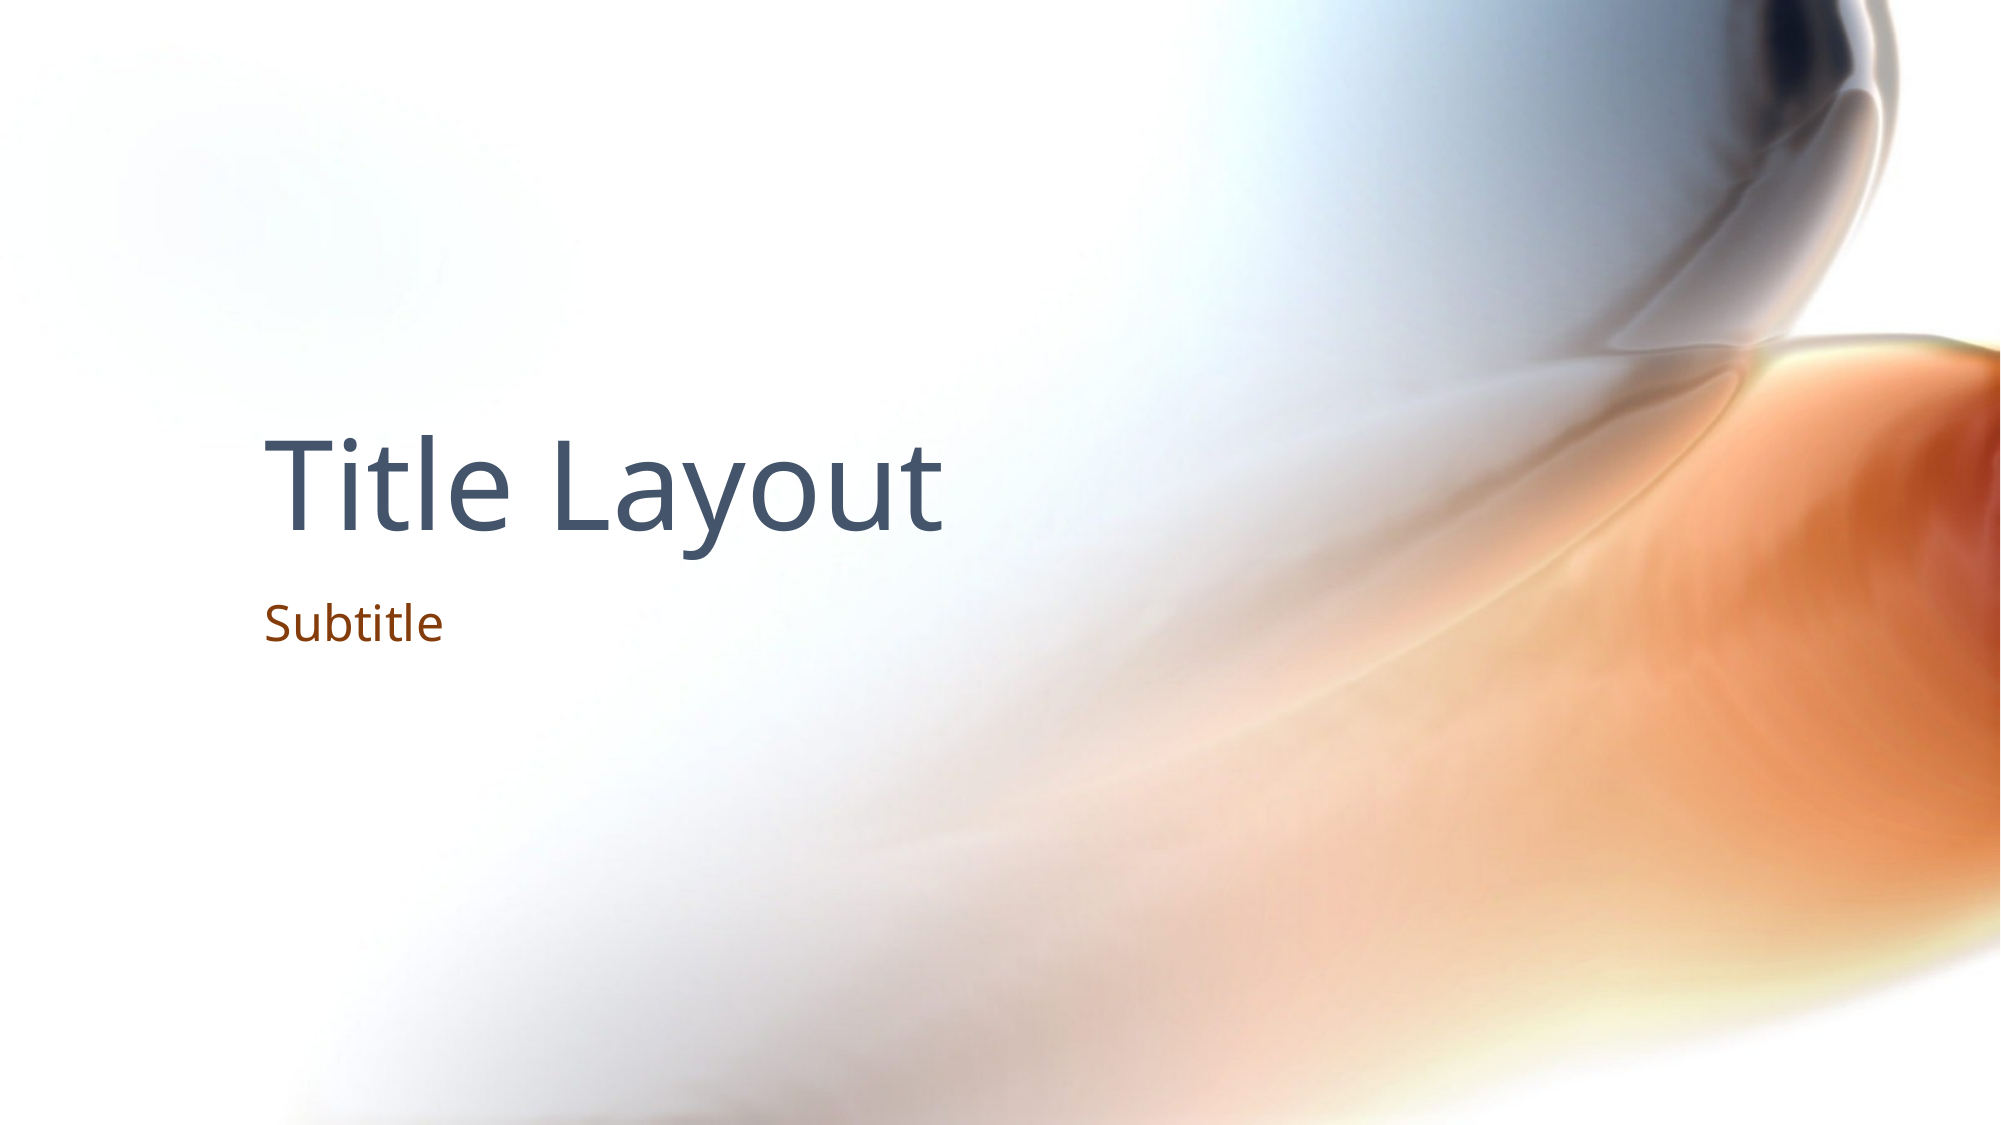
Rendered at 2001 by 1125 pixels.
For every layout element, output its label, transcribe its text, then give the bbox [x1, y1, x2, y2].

subtitle Subtitle [249, 590, 1750, 863]
title Title Layout [249, 170, 1750, 563]
picture [0, 0, 2001, 1125]
